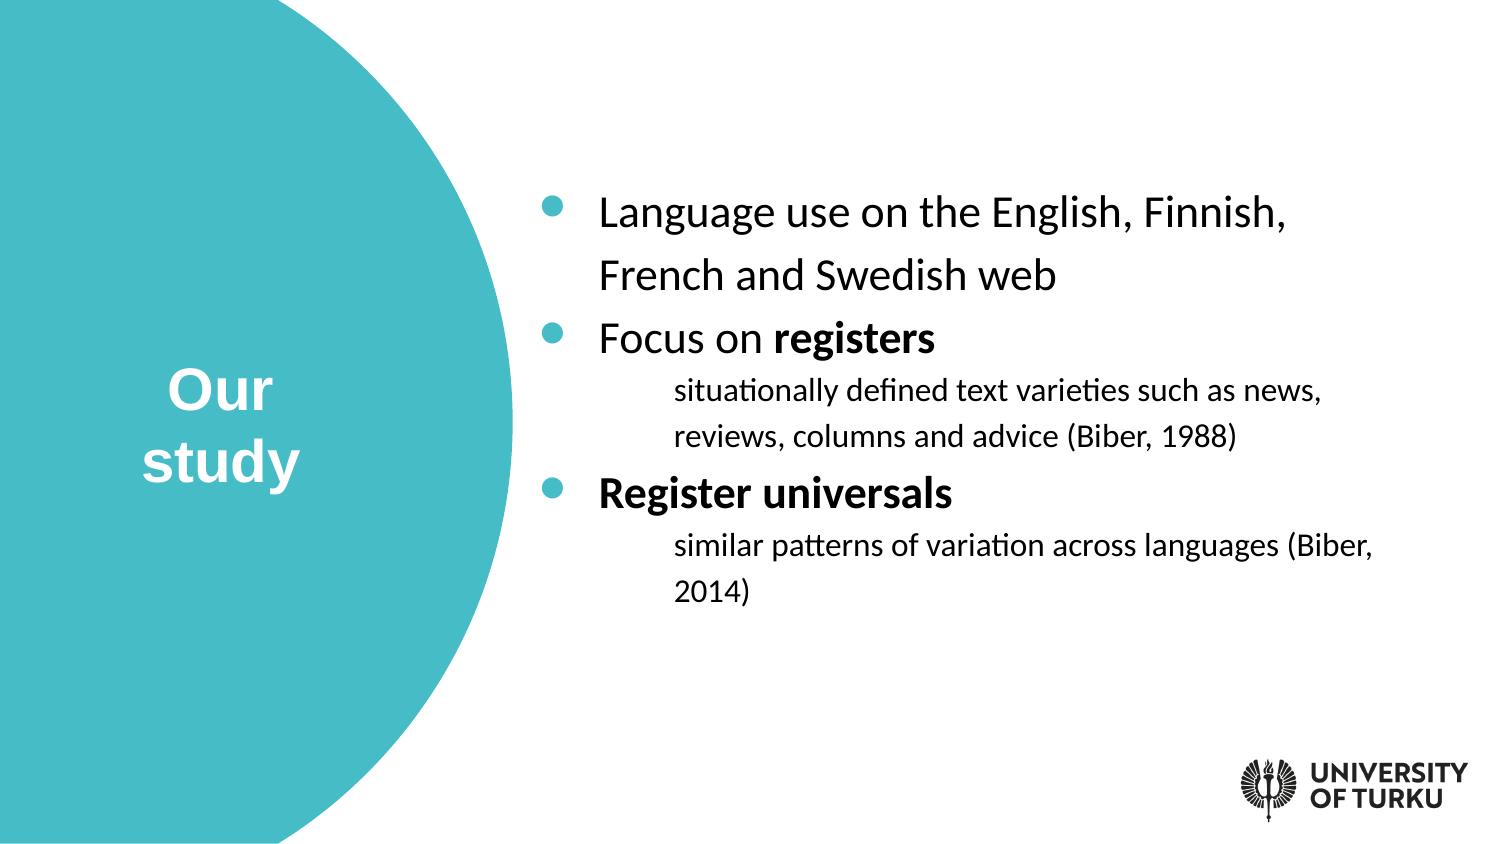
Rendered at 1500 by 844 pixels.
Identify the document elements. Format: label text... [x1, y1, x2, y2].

text_box [0, 0, 512, 844]
list Language use on the English, Finnish, French and Swedish web Focus on registers situationally defined text varieties such as news, reviews, columns and advice (Biber, 1988) Register universals similar patterns of variation across languages (Biber, 2014) [512, 97, 1433, 726]
title Our study [75, 344, 367, 501]
picture [1207, 730, 1500, 839]
